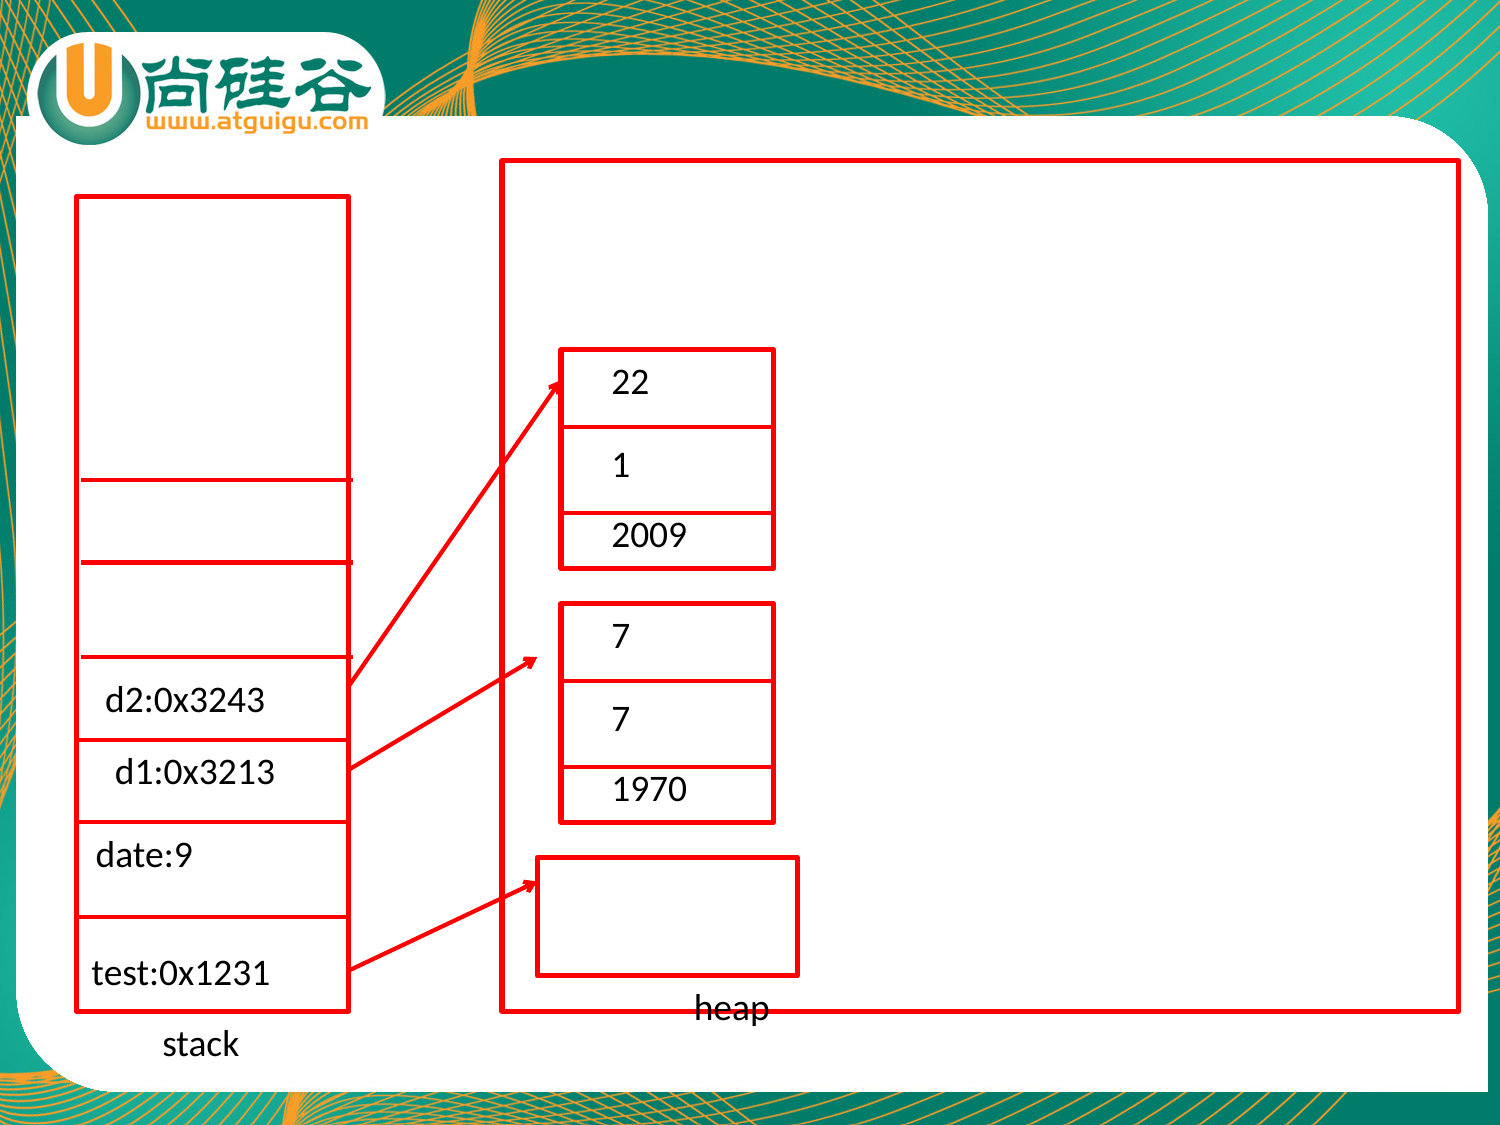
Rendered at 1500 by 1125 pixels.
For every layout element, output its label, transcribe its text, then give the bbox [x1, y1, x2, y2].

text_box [348, 881, 538, 972]
text_box date:9 [80, 831, 325, 882]
text_box heap [679, 975, 916, 1036]
text_box 22 [596, 349, 739, 410]
text_box [559, 348, 776, 512]
text_box stack [147, 1011, 408, 1072]
text_box [535, 856, 799, 978]
text_box 1970 [596, 756, 739, 766]
text_box [75, 922, 350, 1013]
text_box [75, 745, 350, 919]
text_box d2:0x3243 [90, 667, 315, 728]
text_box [348, 694, 538, 771]
text_box 7 [596, 688, 739, 747]
picture [0, 0, 1500, 1125]
text_box [559, 602, 776, 824]
text_box [565, 514, 776, 570]
text_box 1970 [596, 776, 739, 816]
text_box [75, 194, 350, 742]
text_box 2009 [596, 502, 739, 512]
text_box d1:0x3213 [100, 749, 325, 800]
text_box [500, 159, 1461, 1013]
text_box 2009 [596, 521, 739, 562]
text_box 1 [596, 436, 739, 493]
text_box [348, 379, 562, 687]
text_box test:0x1231 [76, 940, 349, 1001]
text_box 7 [596, 603, 739, 664]
